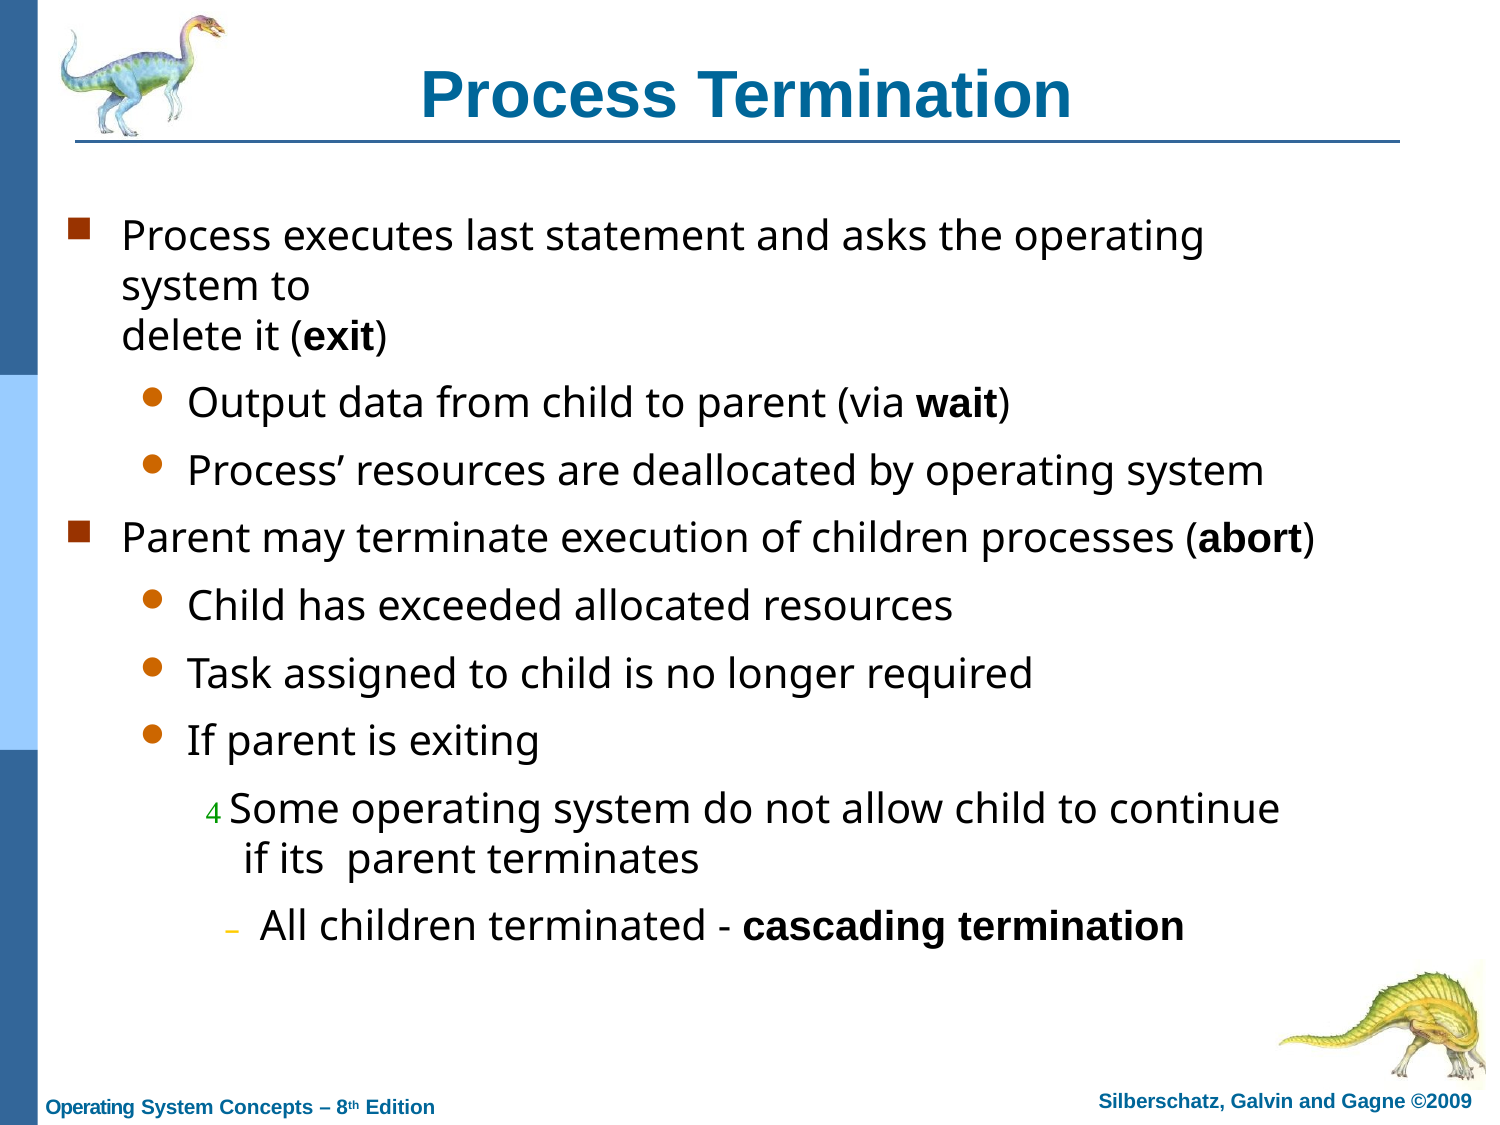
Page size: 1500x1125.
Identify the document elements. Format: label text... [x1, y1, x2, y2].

text_box Process executes last statement and asks the operating system to delete it (exit) Output data from child to parent (via wait) Process’ resources are deallocated by operating system Parent may terminate execution of children processes (abort) Child has exceeded allocated resources Task assigned to child is no longer required If parent is exiting  Some operating system do not allow child to continue if its parent terminates – All children terminated - cascading termination [62, 206, 1346, 949]
text_box Operating System Concepts – 8th Edition [45, 1094, 756, 1119]
picture [1275, 959, 1486, 1090]
picture [58, 11, 228, 146]
title Process Termination [418, 48, 1082, 206]
slide_number Silberschatz, Galvin and Gagne ©2009 [1096, 1087, 1478, 1125]
